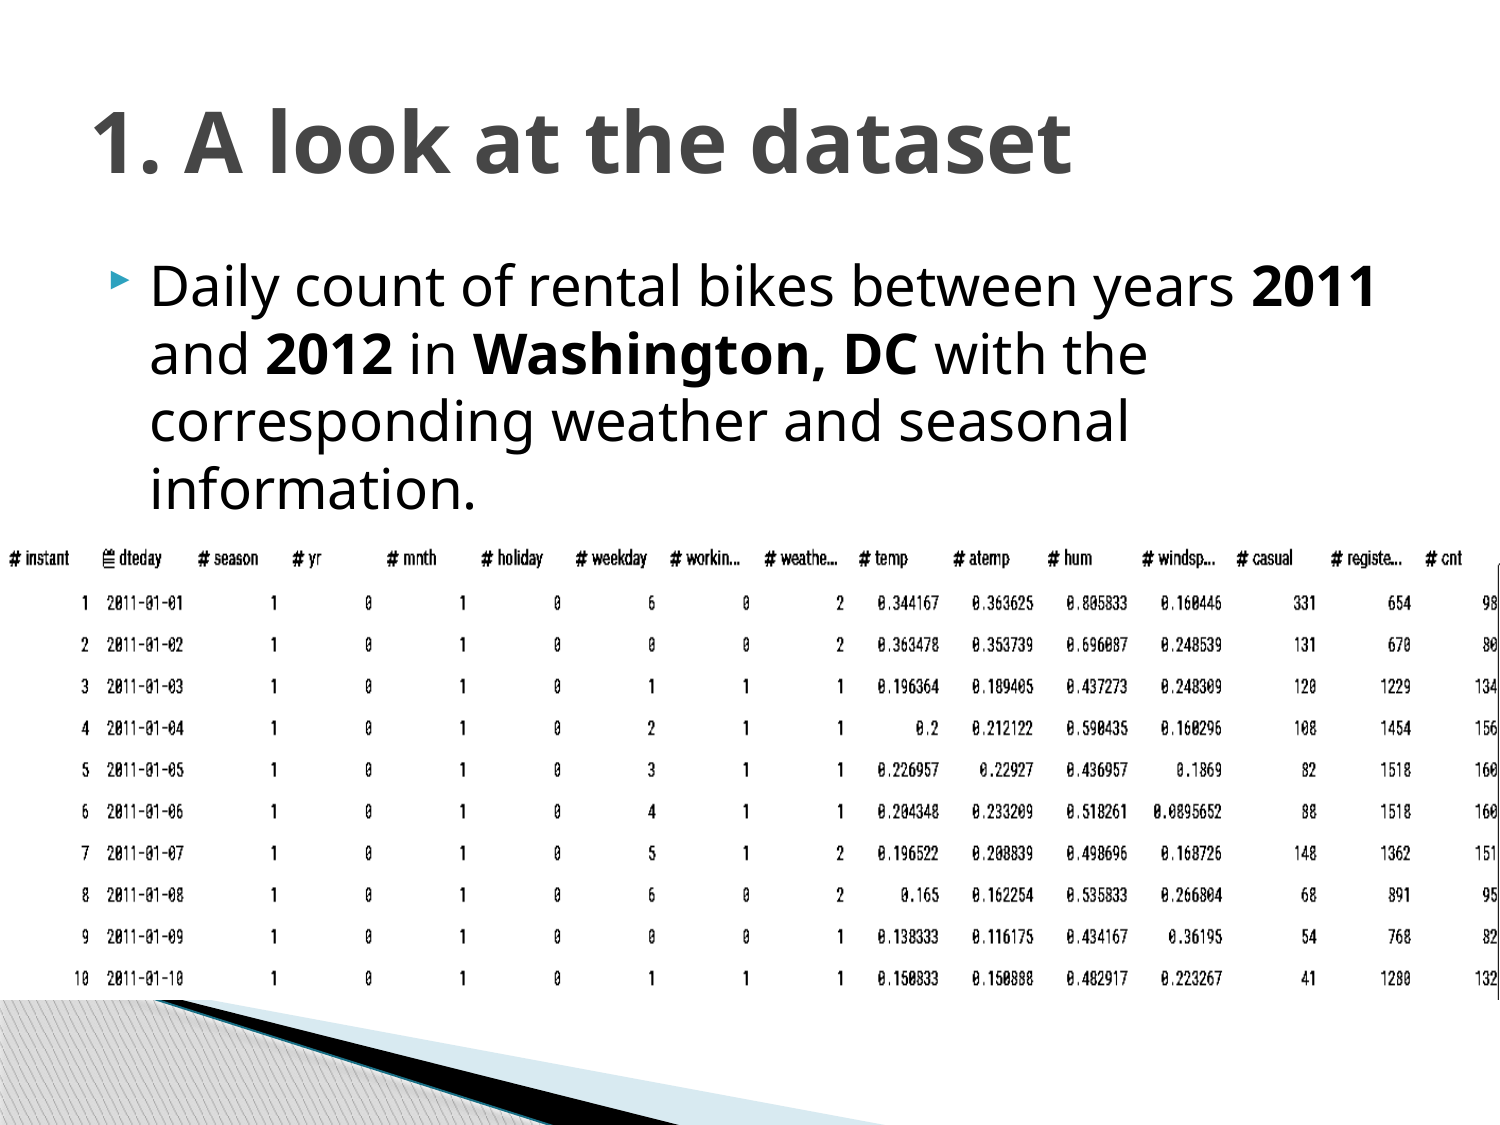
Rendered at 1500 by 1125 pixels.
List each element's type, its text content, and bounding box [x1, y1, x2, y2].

title 1. A look at the dataset [75, 45, 1425, 233]
list Daily count of rental bikes between years 2011 and 2012 in Washington, DC with the corresponding weather and seasonal information. [75, 243, 1425, 538]
picture [0, 538, 1500, 1000]
